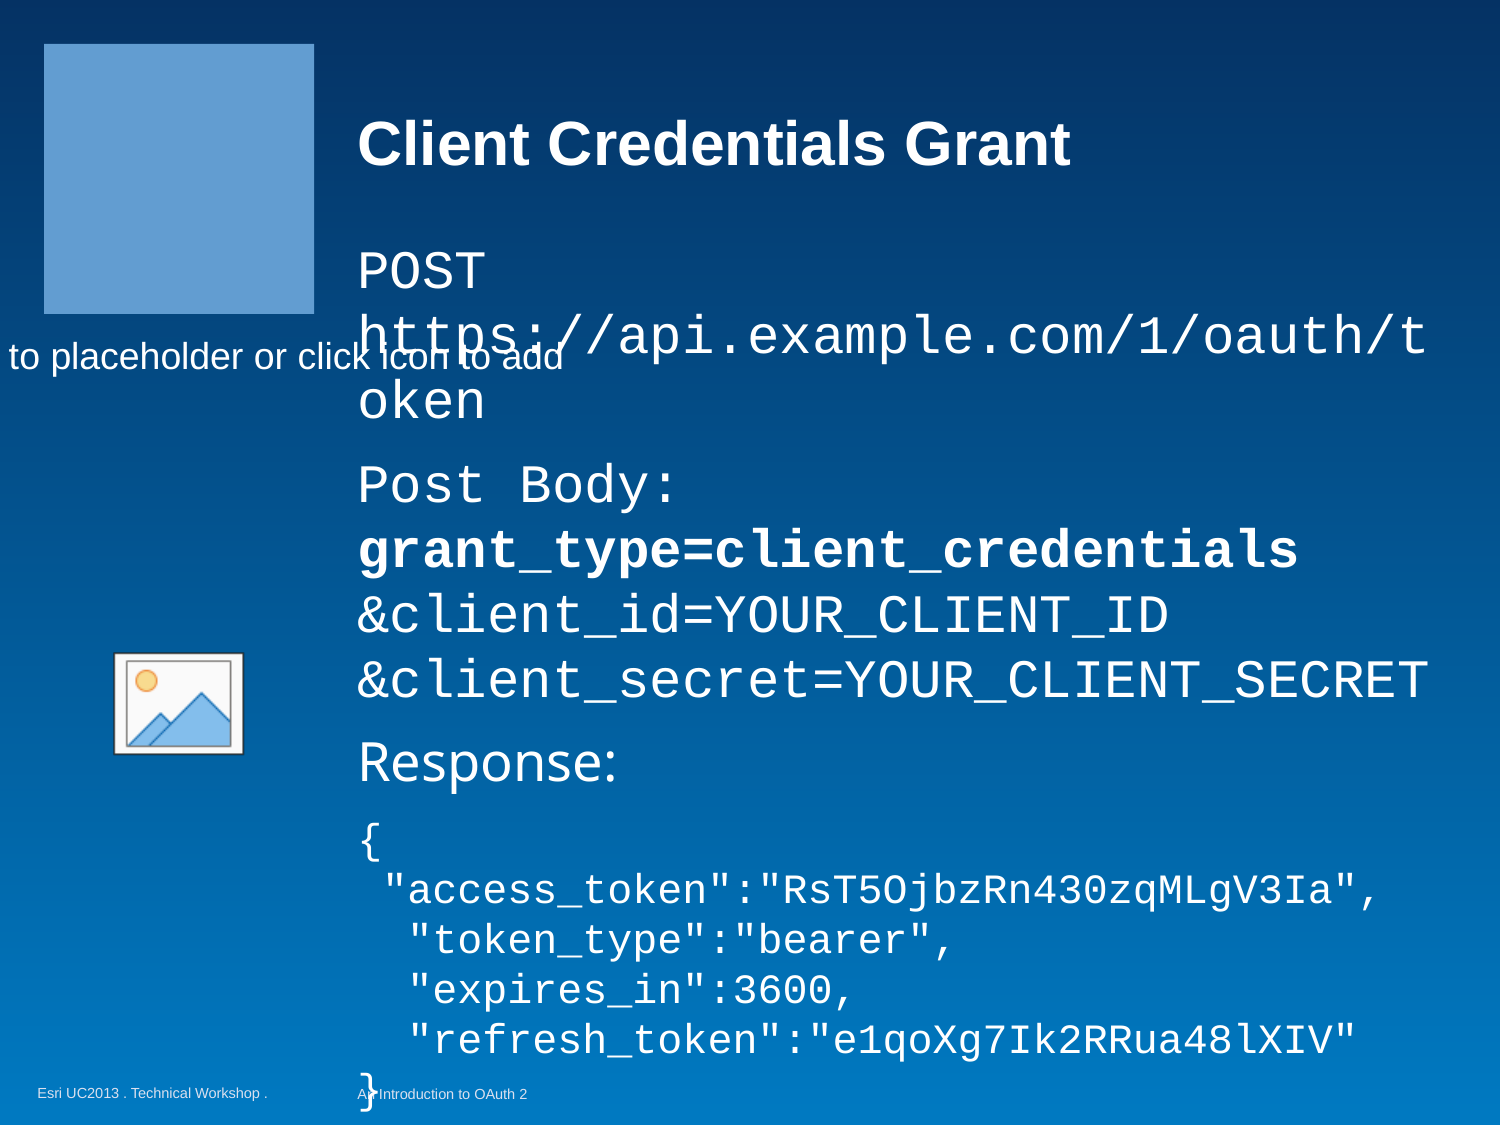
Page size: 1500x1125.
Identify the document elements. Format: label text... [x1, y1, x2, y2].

picture [43, 324, 315, 1084]
list POST https://api.example.com/1/oauth/token Post Body: grant_type=client_credentials &client_id=YOUR_CLIENT_ID &client_secret=YOUR_CLIENT_SECRET Response: { "access_token":"RsT5OjbzRn430zqMLgV3Ia", "token_type":"bearer", "expires_in":3600, "refresh_token":"e1qoXg7Ik2RRua48lXIV" } [357, 234, 1459, 1125]
footer An Introduction to OAuth 2 [357, 1042, 1166, 1103]
title Client Credentials Grant [357, 103, 1425, 182]
